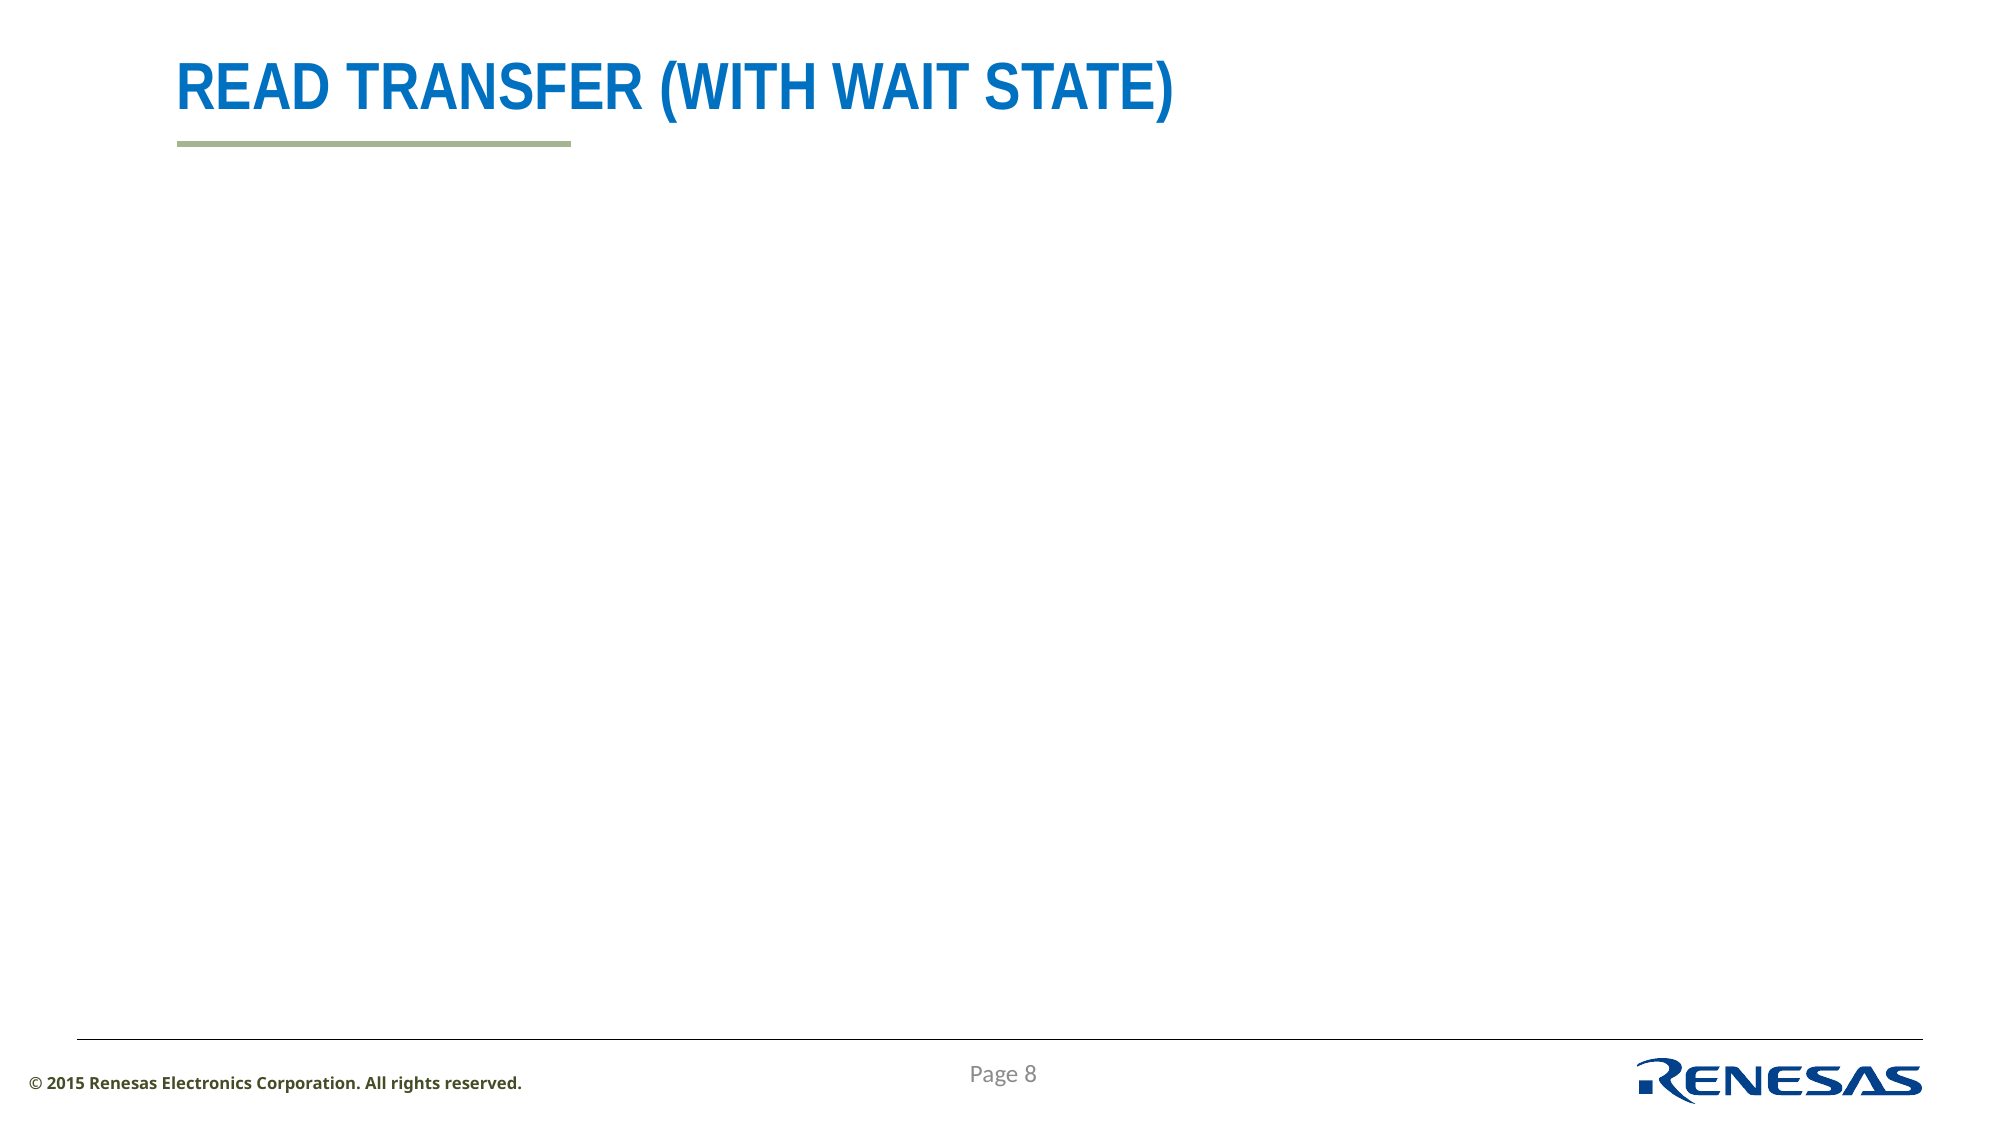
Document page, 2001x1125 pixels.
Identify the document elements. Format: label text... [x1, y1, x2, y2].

slide_number Page 8 [885, 1042, 1053, 1103]
title READ TRANSFER (WITH WAIT STATE) [161, 51, 1638, 125]
picture [1637, 1058, 1922, 1104]
